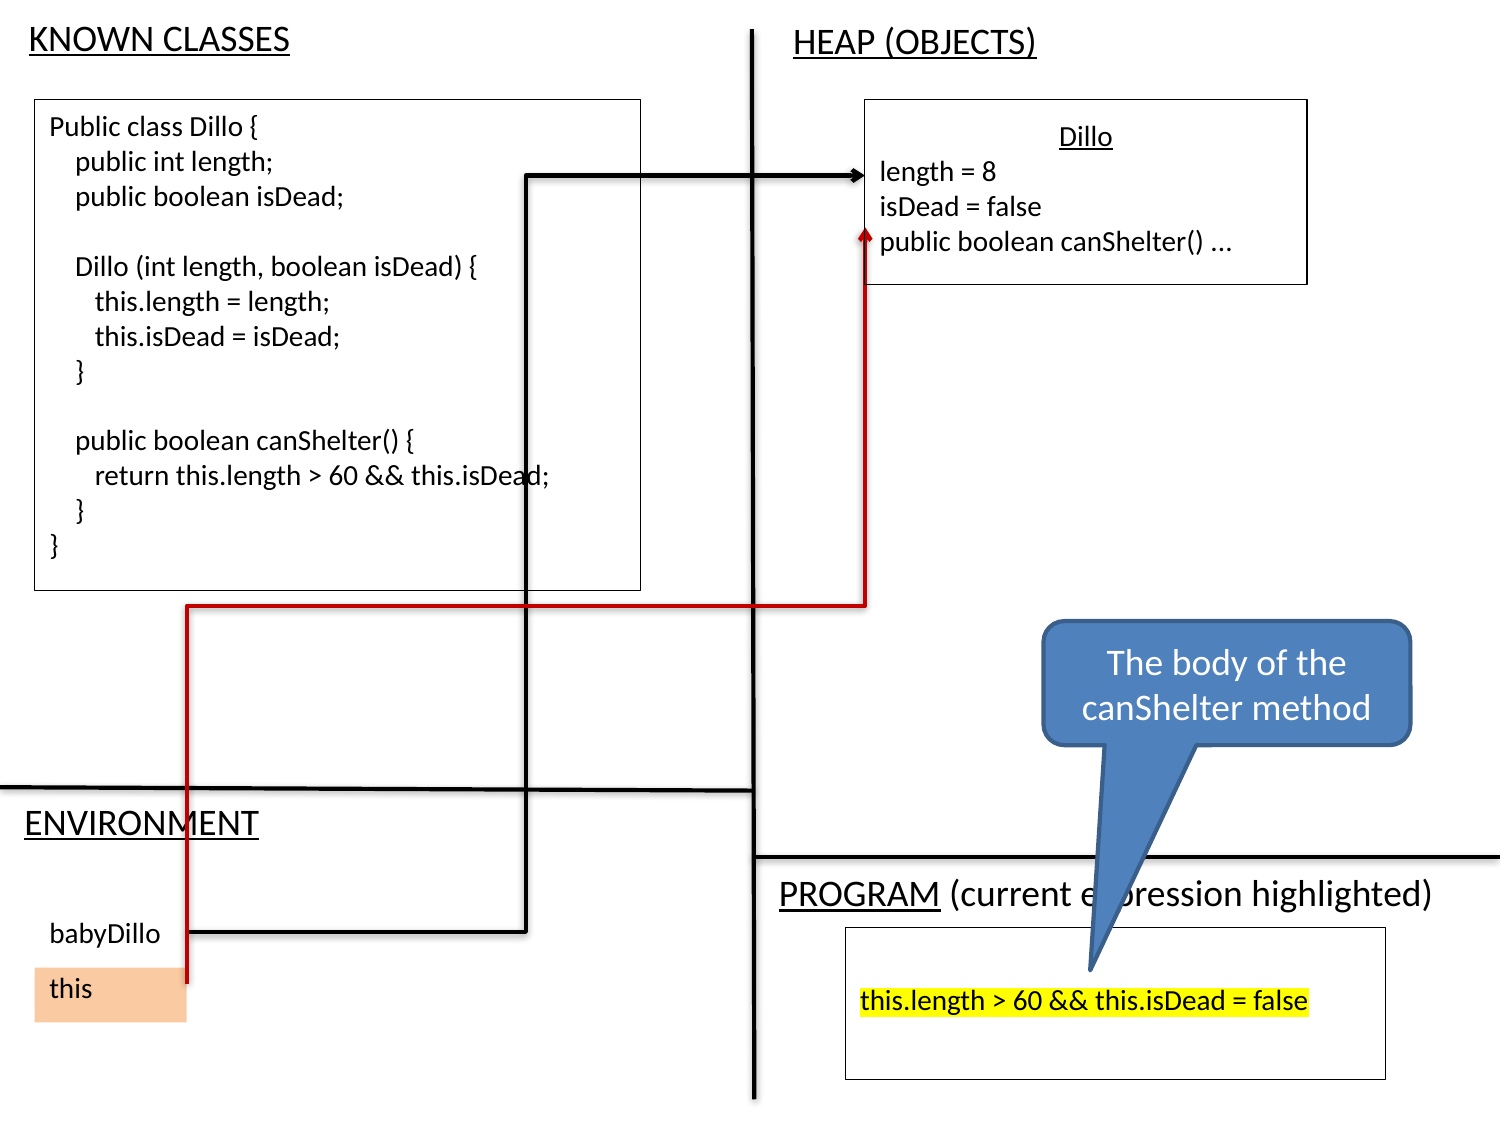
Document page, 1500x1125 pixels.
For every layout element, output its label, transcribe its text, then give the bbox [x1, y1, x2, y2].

text_box this [33, 949, 189, 1025]
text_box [186, 175, 866, 226]
text_box this.length > 60 && this.isDead = false [843, 925, 1388, 1081]
text_box KNOWN CLASSES [13, 6, 306, 67]
text_box ENVIRONMENT [9, 800, 179, 851]
text_box babyDillo [33, 894, 180, 949]
text_box PROGRAM (current expression highlighted) [871, 866, 1094, 922]
text_box HEAP (OBJECTS) [778, 9, 1052, 70]
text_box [0, 786, 180, 791]
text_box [751, 28, 755, 173]
text_box Dillo length = 8 isDead = false public boolean canShelter() ... [863, 98, 1309, 286]
text_box The body of the canShelter method [1088, 866, 1142, 973]
text_box PROGRAM (current expression highlighted) [1116, 866, 1449, 922]
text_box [751, 991, 755, 1100]
text_box The body of the canShelter method [1041, 618, 1413, 856]
text_box Public class Dillo { public int length; public boolean isDead; Dillo (int length, boolean isDead) { this.length = length; this.isDead = isDead; } public boolean canShelter() { return this.length > 60 && this.isDead; } } [32, 98, 642, 593]
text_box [186, 227, 866, 984]
